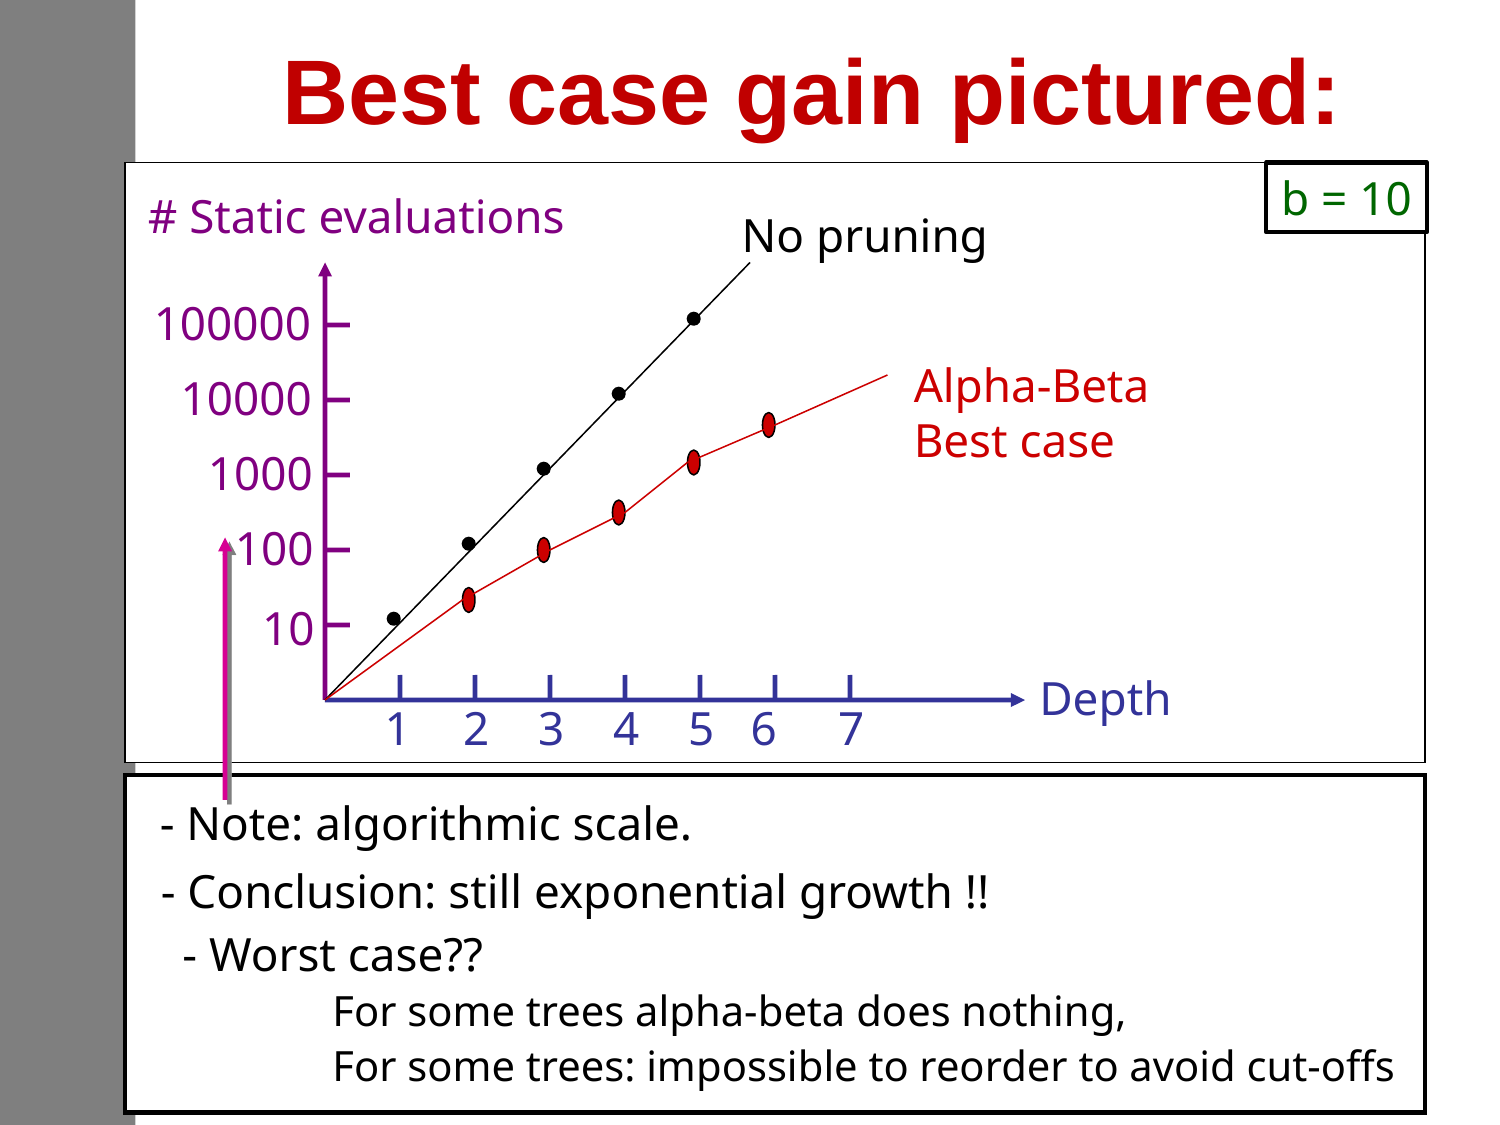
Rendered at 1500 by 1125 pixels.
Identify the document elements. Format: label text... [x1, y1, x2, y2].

title Best case gain pictured: [225, 12, 1400, 160]
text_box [122, 162, 1426, 763]
text_box - Worst case?? For some trees alpha-beta does nothing, For some trees: impossible to reorder to avoid cut-offs [167, 918, 1435, 1125]
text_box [124, 774, 1426, 1113]
